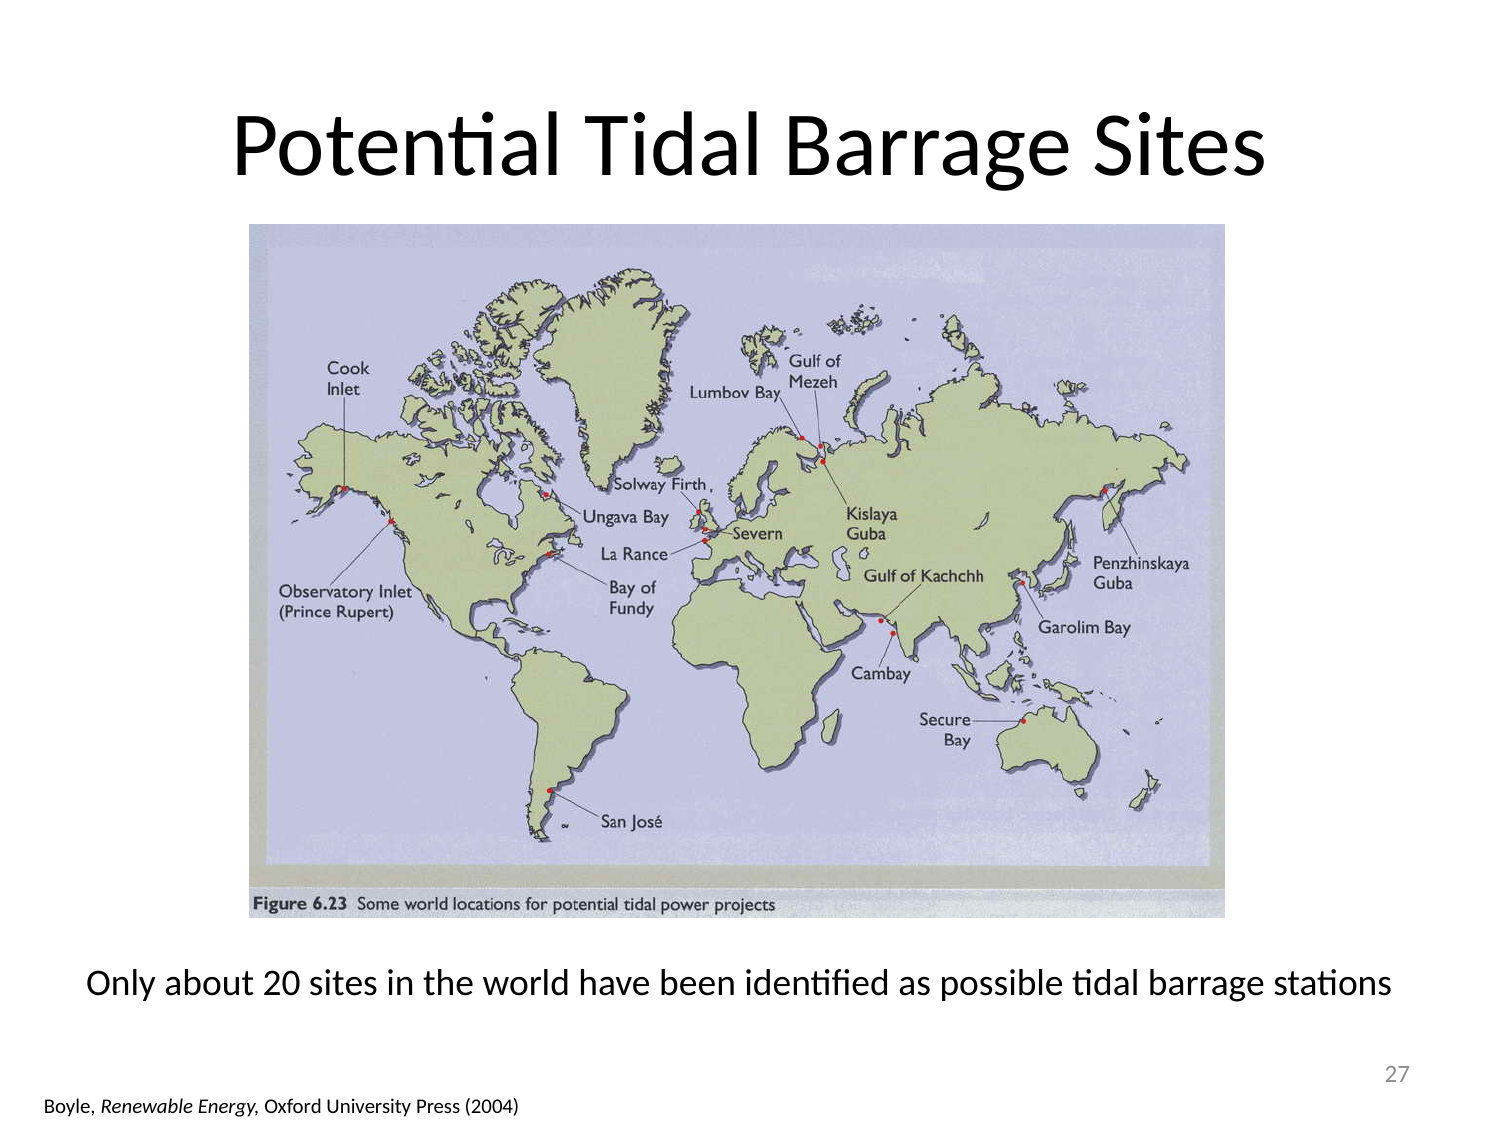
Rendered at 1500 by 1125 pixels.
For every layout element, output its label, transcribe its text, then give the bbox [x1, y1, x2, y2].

picture [249, 224, 1226, 918]
text_box Only about 20 sites in the world have been identified as possible tidal barrage stations [71, 950, 1418, 1010]
text_box Boyle, Renewable Energy, Oxford University Press (2004) [29, 1084, 535, 1125]
slide_number 27 [1074, 1042, 1425, 1103]
title Potential Tidal Barrage Sites [75, 45, 1425, 233]
